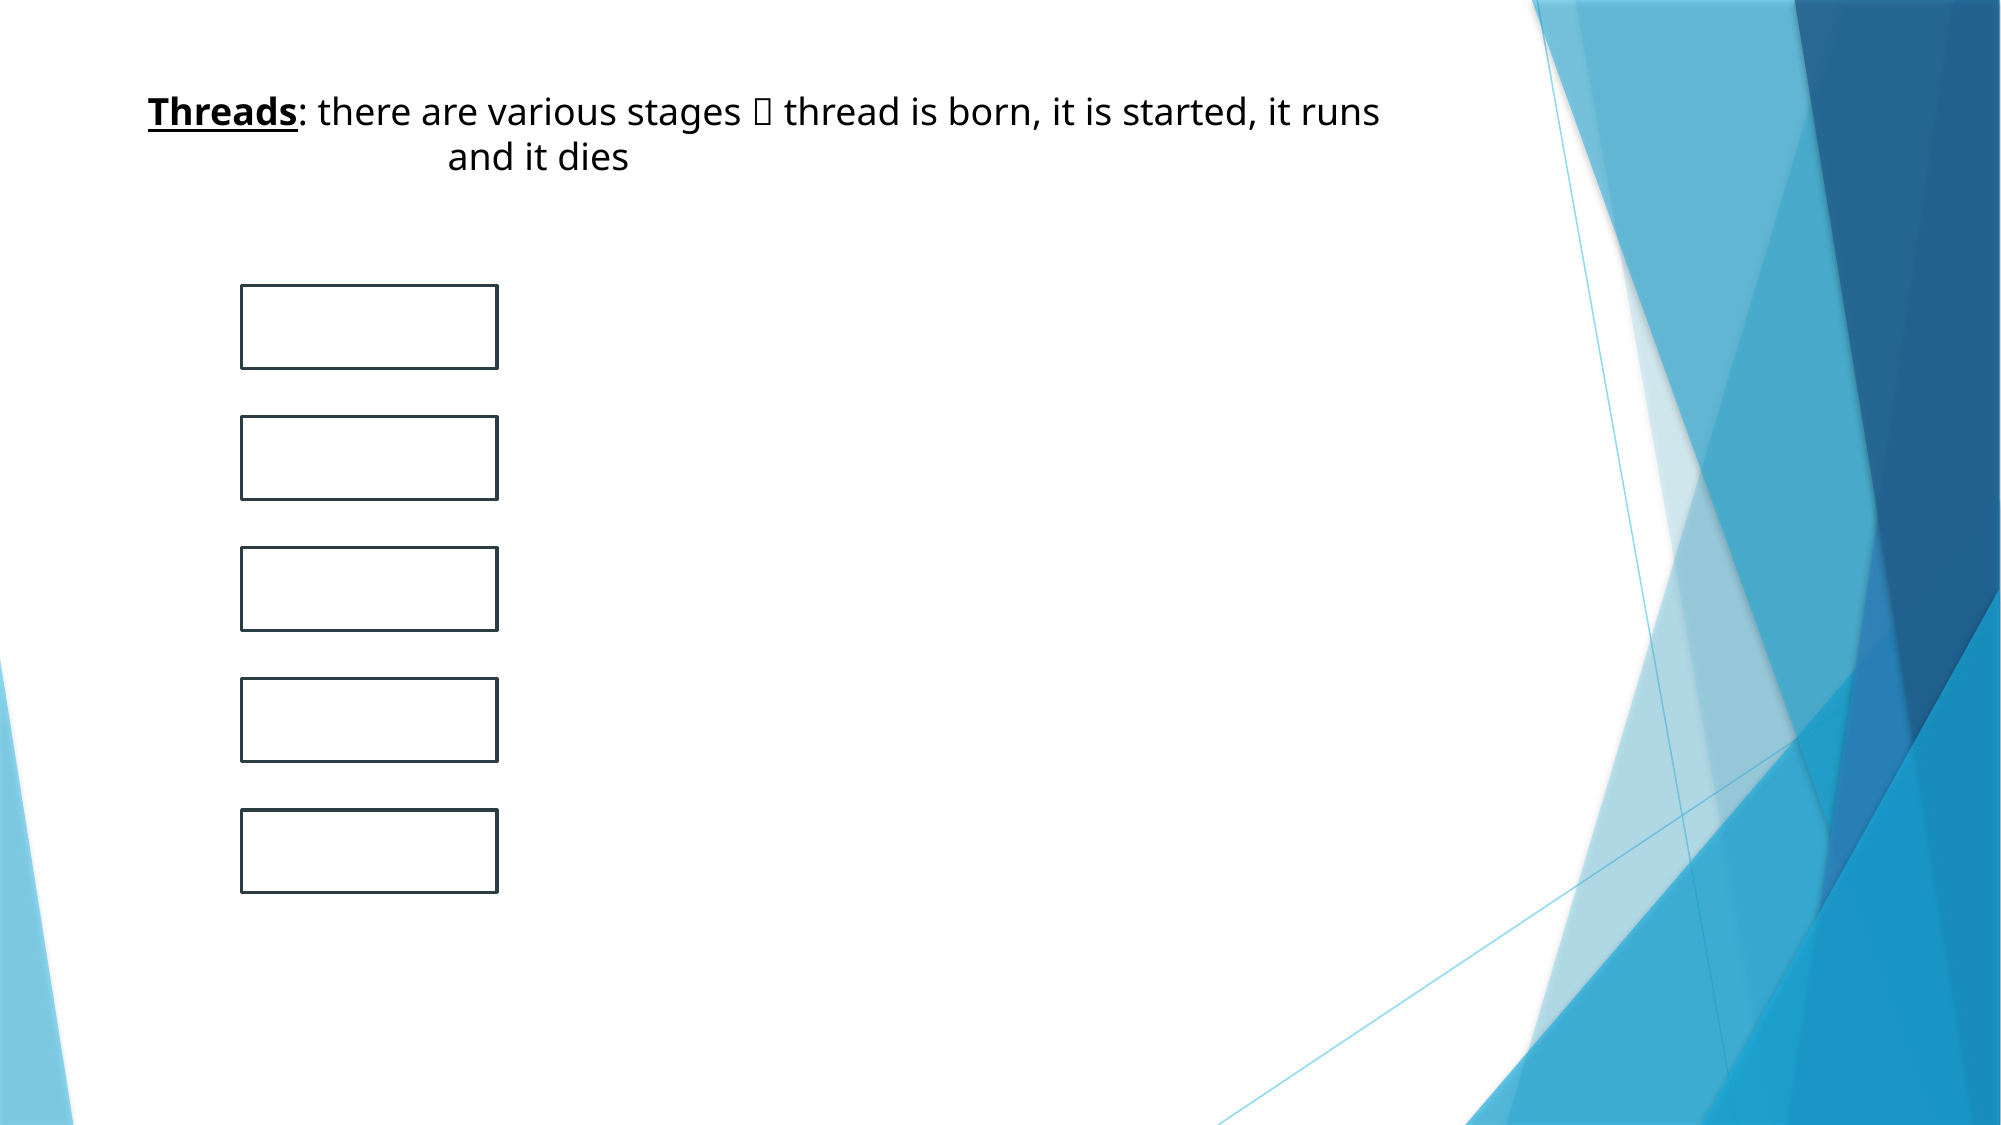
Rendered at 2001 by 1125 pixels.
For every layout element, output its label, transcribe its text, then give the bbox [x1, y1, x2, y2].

text_box new [240, 284, 499, 370]
text_box runnable [240, 415, 499, 501]
text_box dead [240, 808, 499, 894]
text_box waiting [240, 677, 499, 763]
text_box Threads: there are various stages  thread is born, it is started, it runs and it dies [132, 81, 1397, 186]
text_box running [240, 546, 499, 632]
